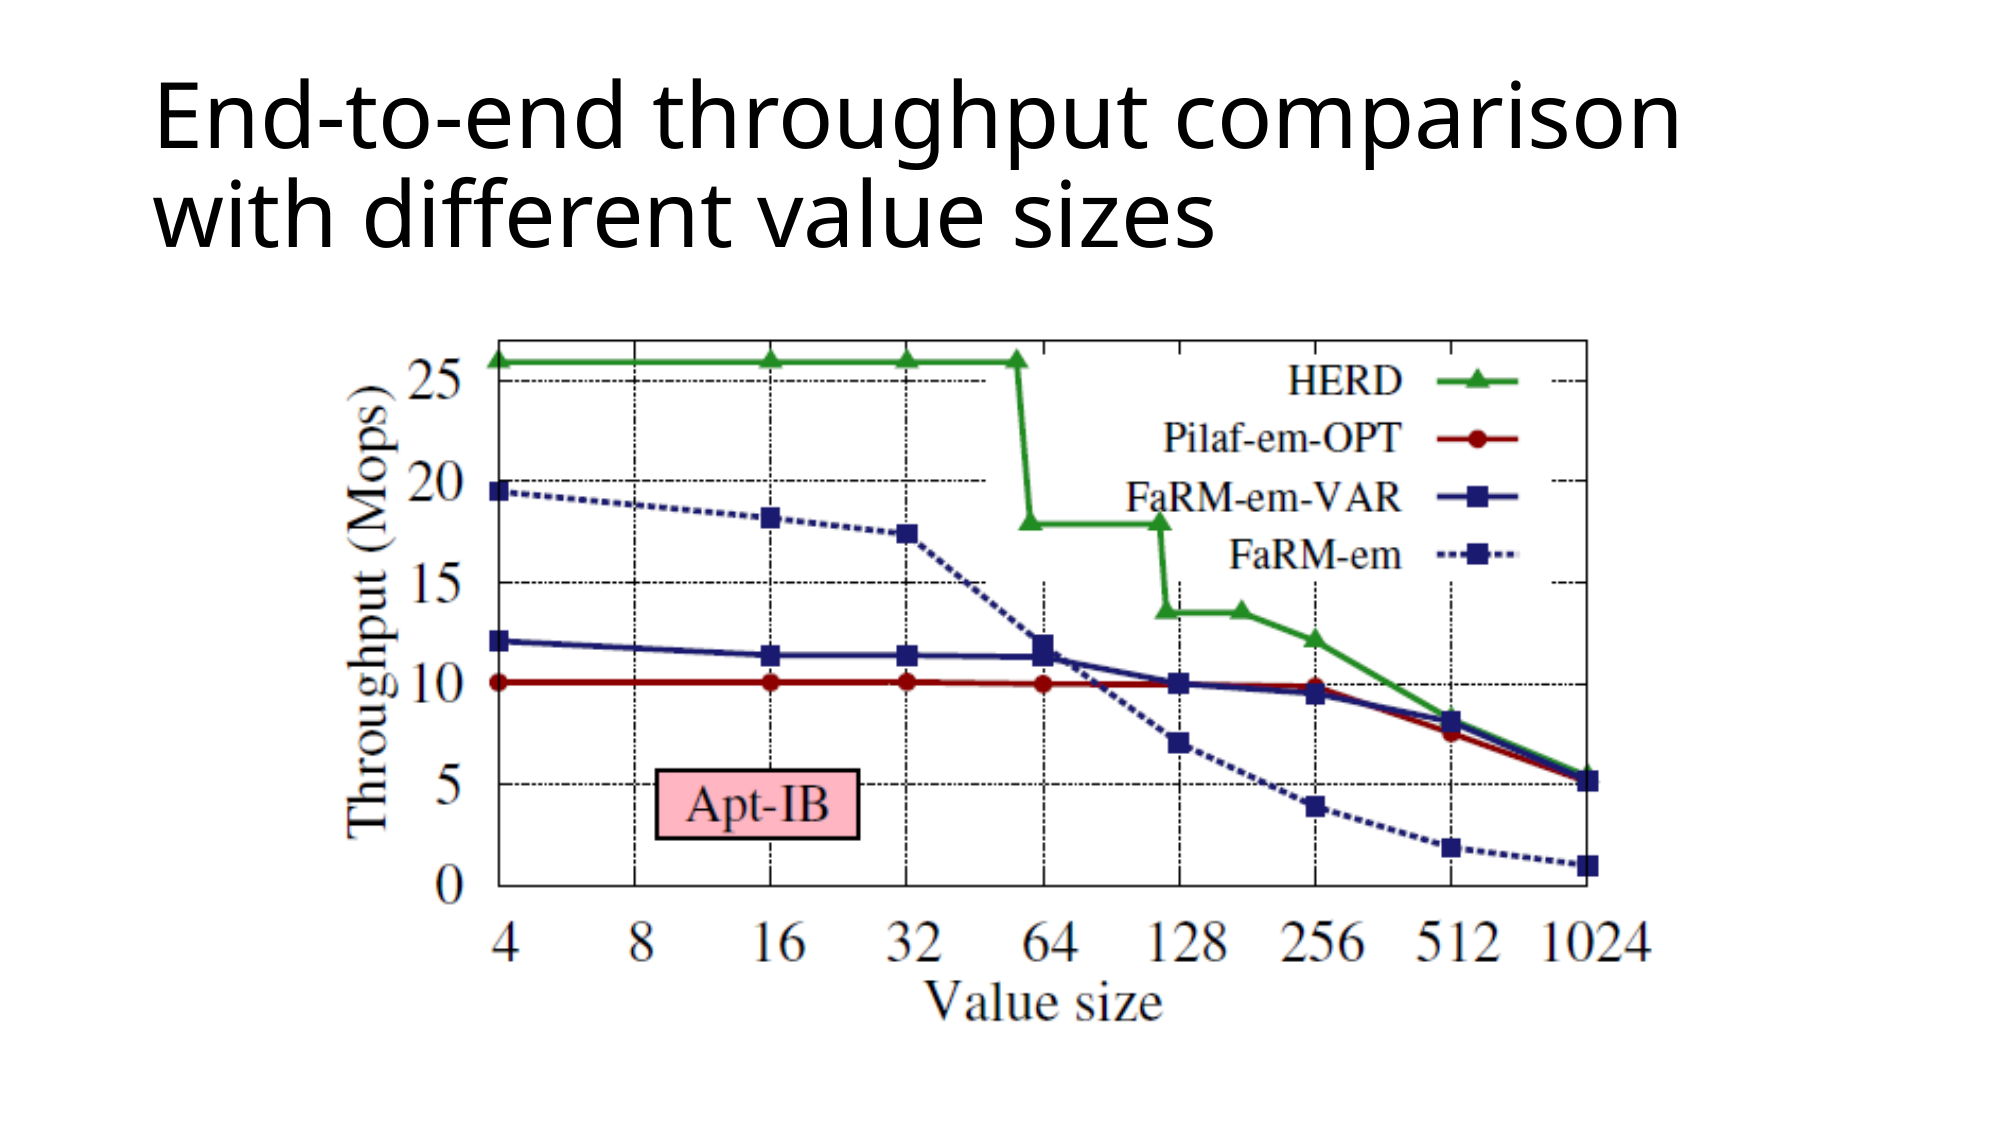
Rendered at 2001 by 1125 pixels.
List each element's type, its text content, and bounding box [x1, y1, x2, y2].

title End-to-end throughput comparison with different value sizes [137, 59, 1863, 278]
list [333, 321, 1667, 1030]
